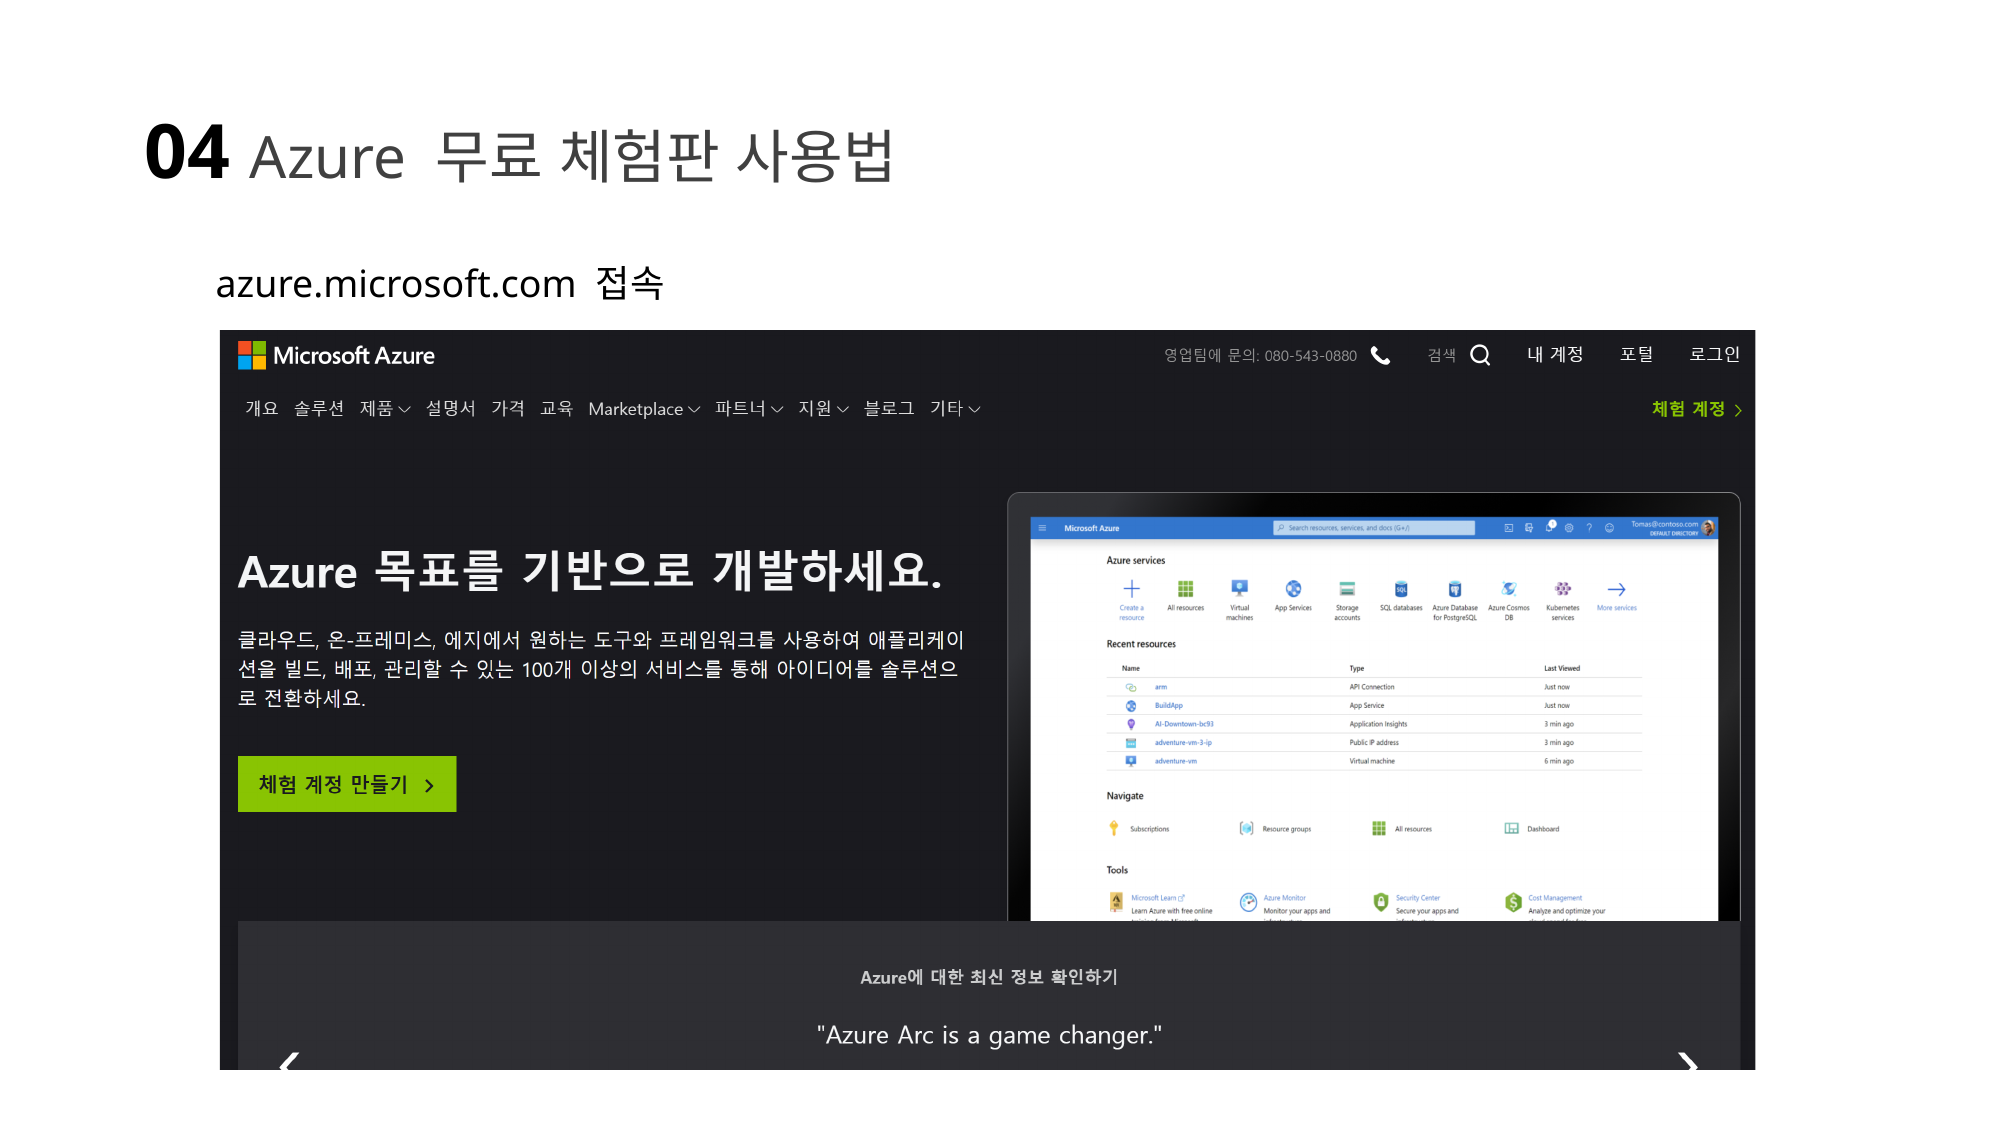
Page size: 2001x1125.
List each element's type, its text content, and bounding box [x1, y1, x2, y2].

picture [219, 330, 1756, 1070]
text_box azure.microsoft.com 접속 [200, 253, 680, 313]
text_box 04 Azure 무료 체험판 사용법 [129, 96, 912, 201]
